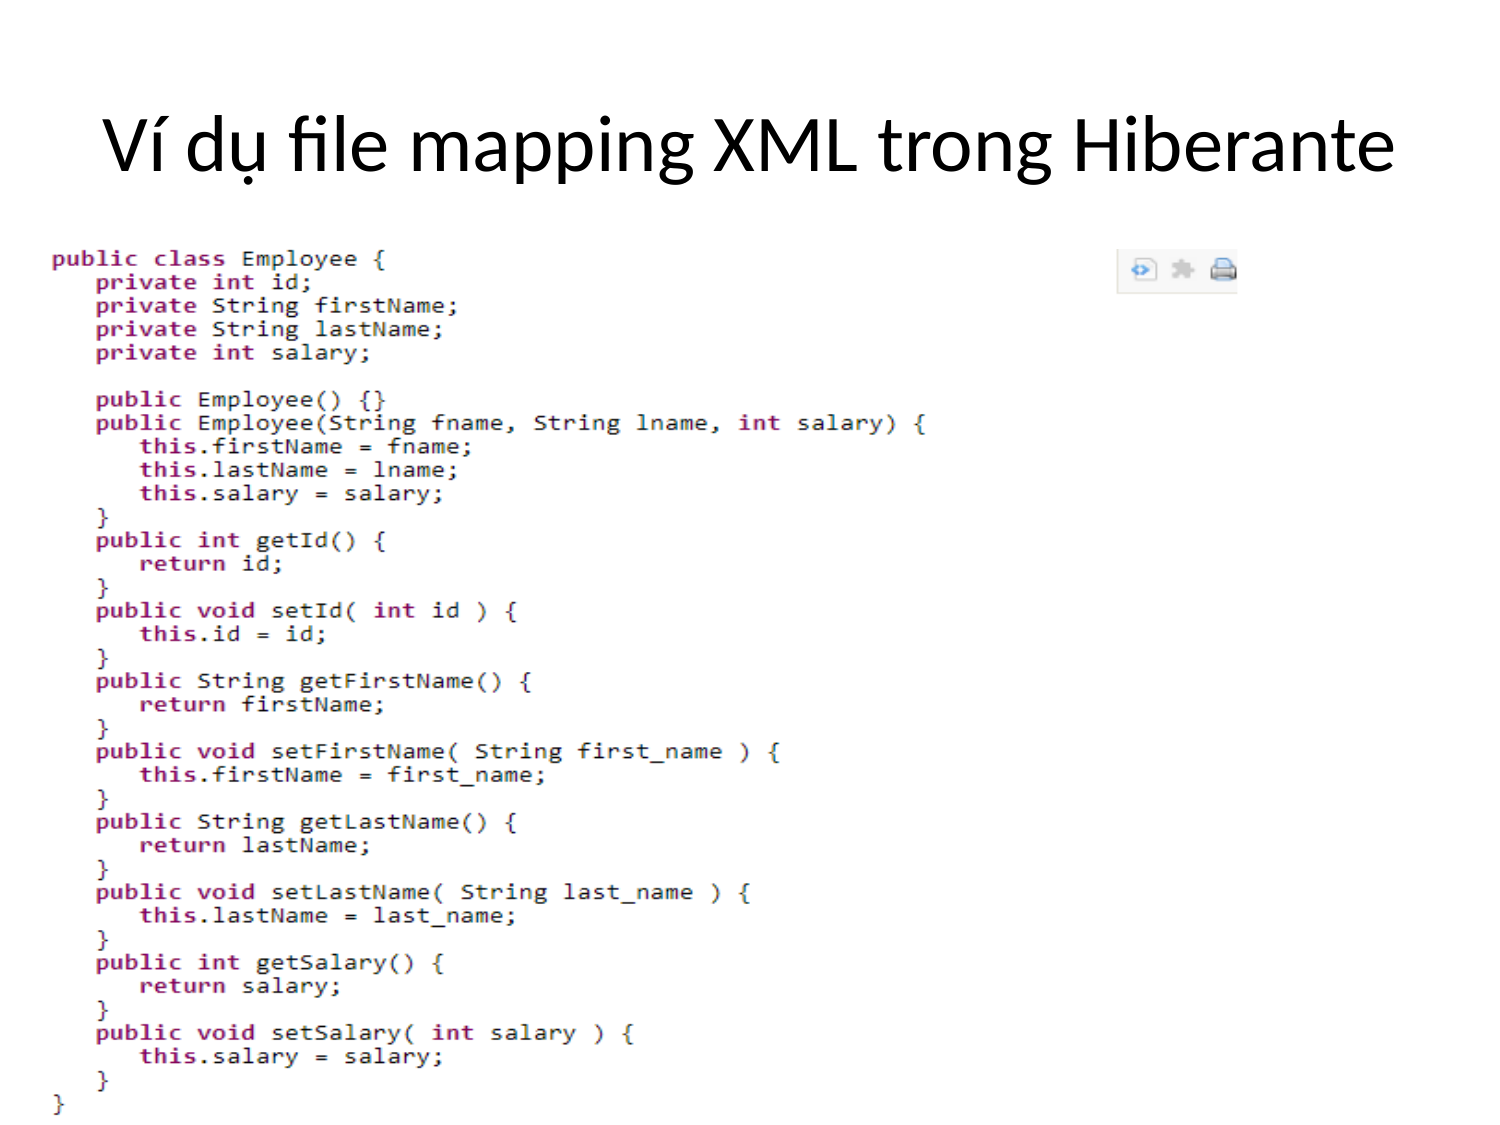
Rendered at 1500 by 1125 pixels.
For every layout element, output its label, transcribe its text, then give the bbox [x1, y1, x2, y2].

picture [37, 249, 1238, 1125]
title Ví dụ file mapping XML trong Hiberante [75, 45, 1425, 233]
